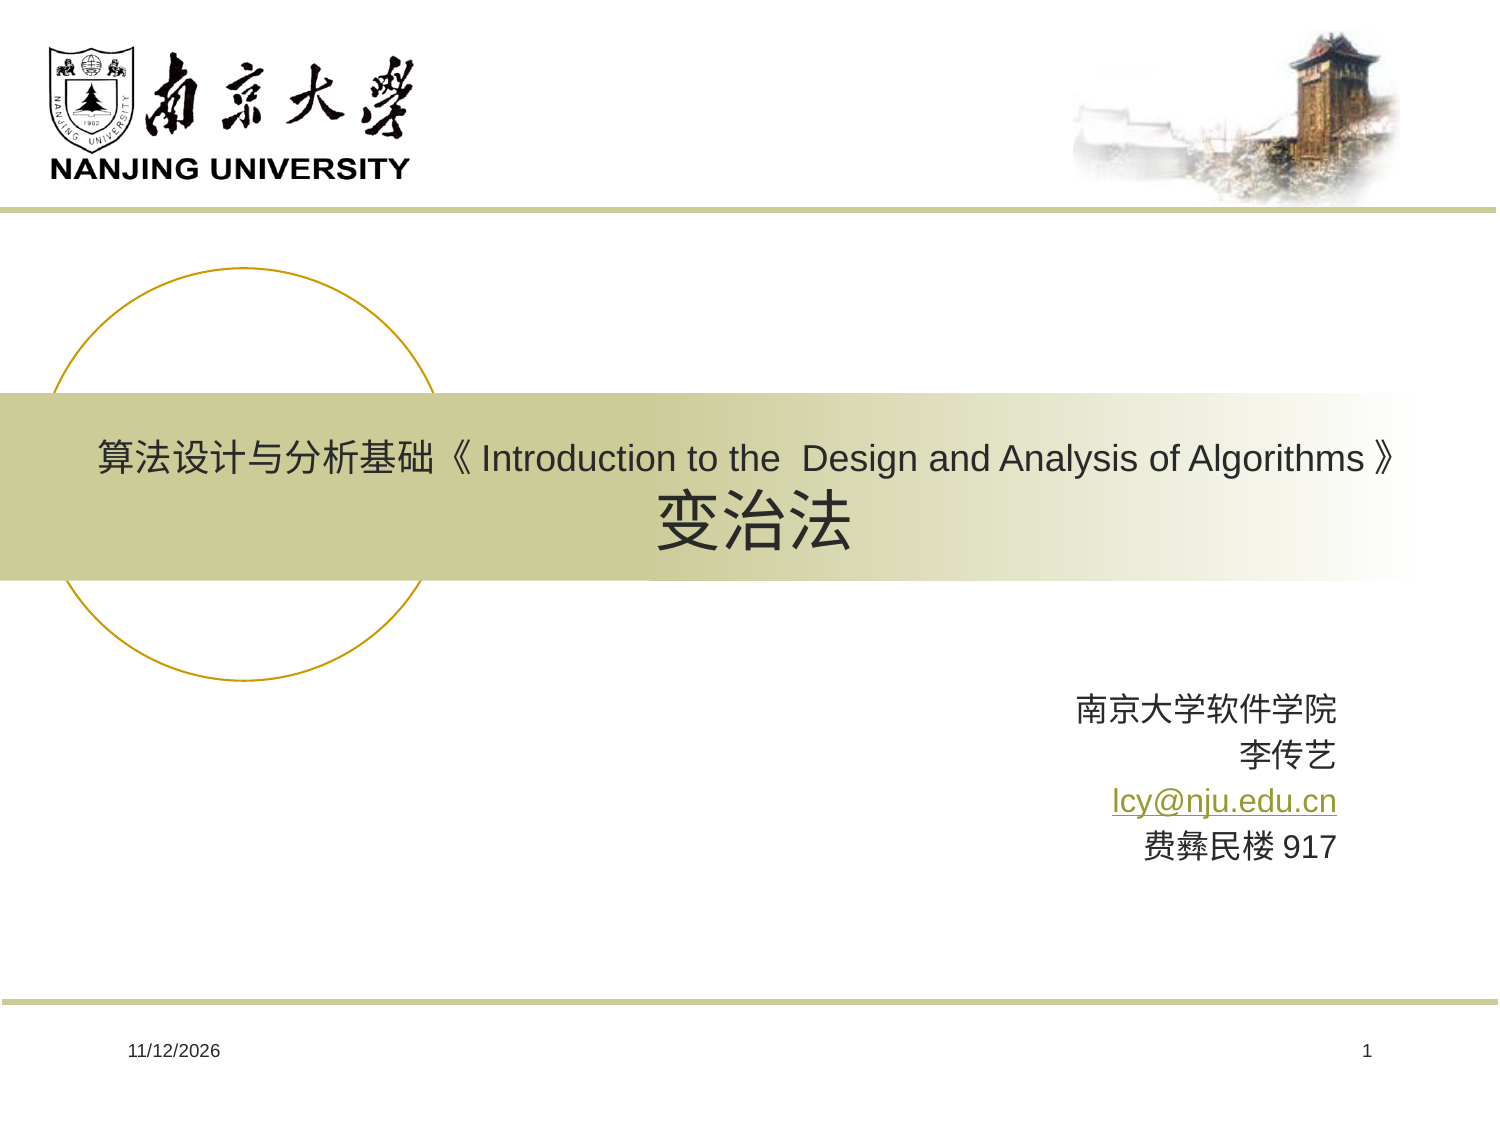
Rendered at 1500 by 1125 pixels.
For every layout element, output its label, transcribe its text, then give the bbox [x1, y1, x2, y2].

picture [0, 30, 1496, 213]
subtitle 南京大学软件学院 李传艺 lcy@nju.edu.cn 费彝民楼917 [501, 680, 1353, 937]
picture [41, 42, 420, 192]
picture [2, 999, 1498, 1005]
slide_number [112, 1030, 325, 1106]
title 算法设计与分析基础《Introduction to the Design and Analysis of Algorithms》 变治法 [58, 402, 1451, 591]
slide_number 1 [1234, 1030, 1388, 1106]
